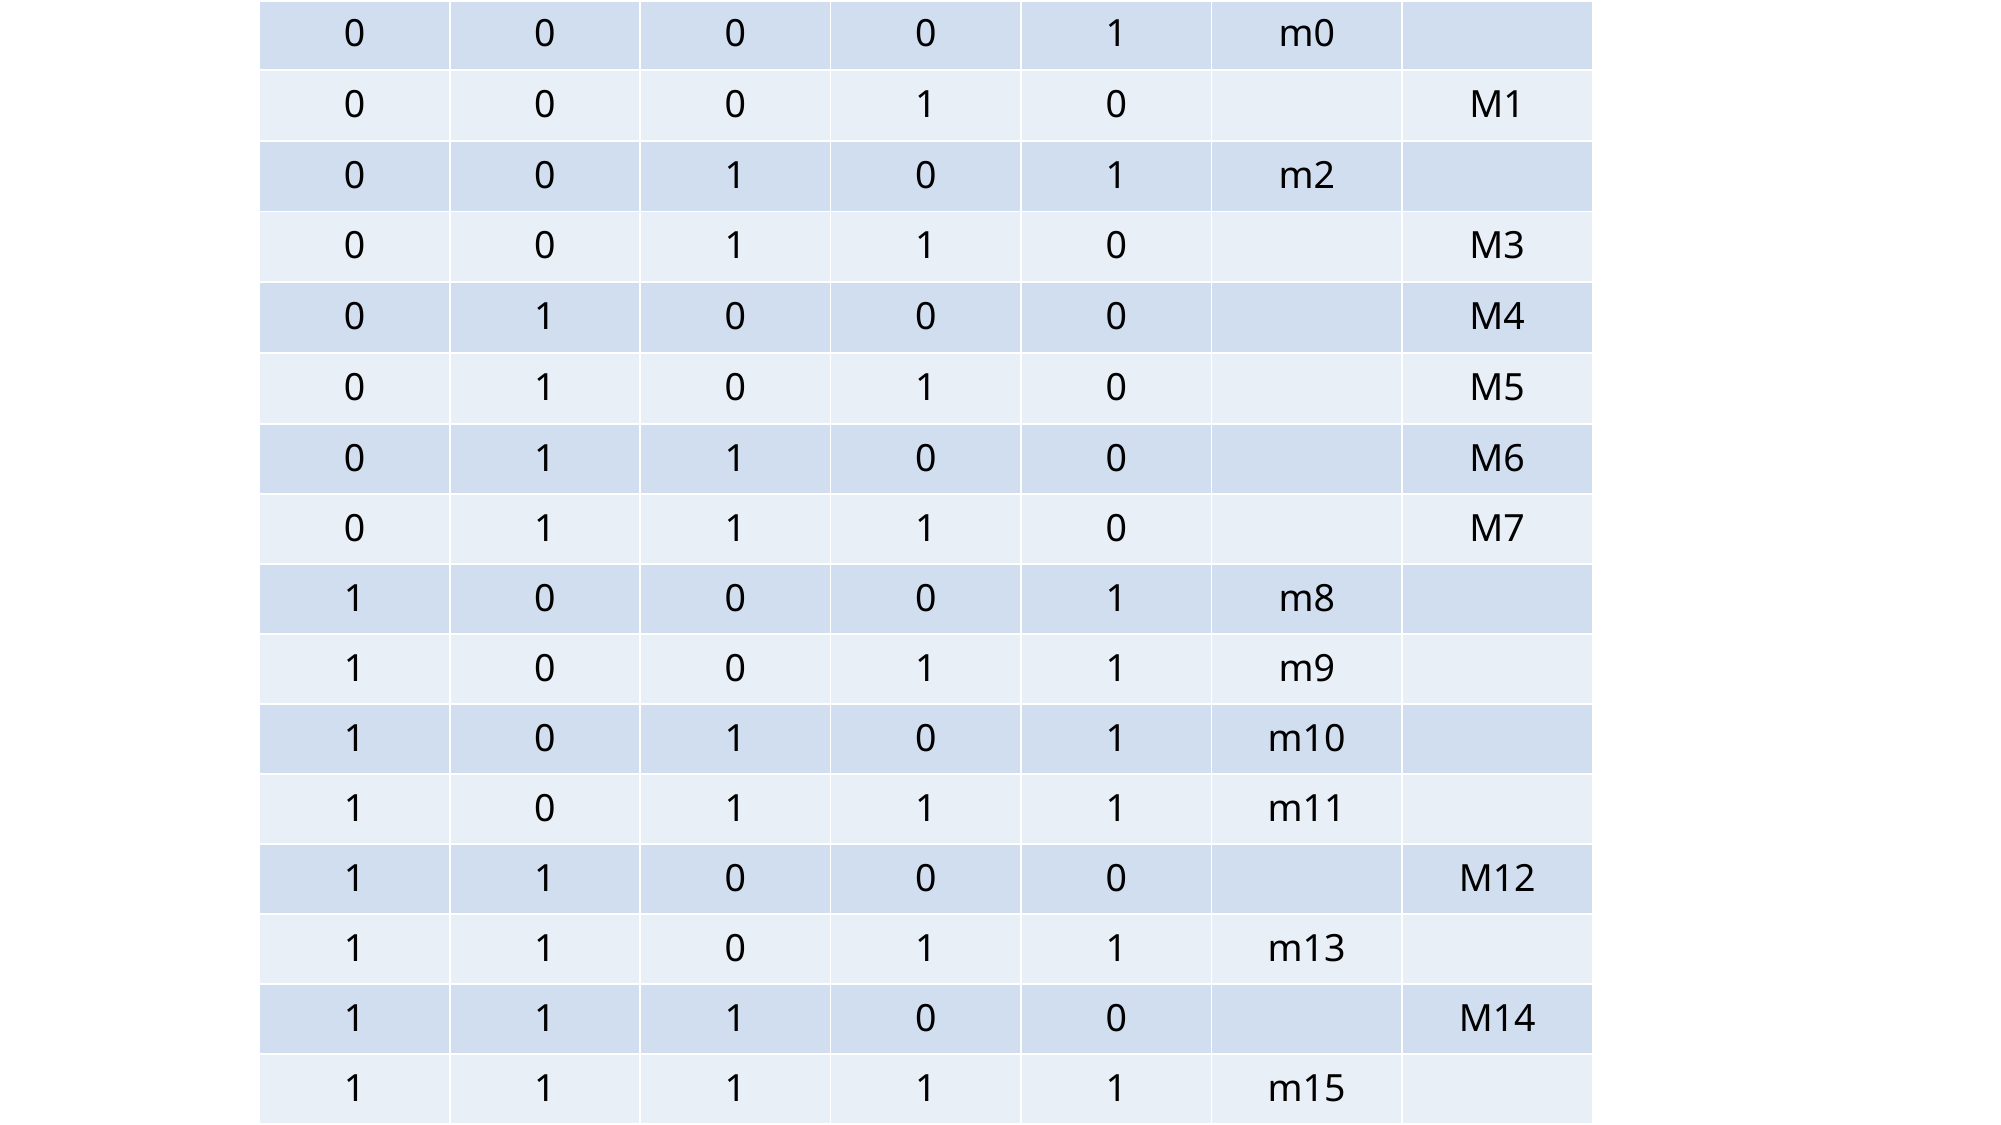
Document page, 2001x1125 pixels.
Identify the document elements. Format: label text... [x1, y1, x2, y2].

table_cell 1 [1022, 705, 1211, 773]
table_cell 1 [260, 565, 449, 633]
table_cell 1 [260, 1055, 449, 1123]
table_cell 1 [260, 985, 449, 1053]
table_cell 1 [831, 775, 1020, 843]
table_cell 1 [1022, 775, 1211, 843]
table_cell m2 [1212, 142, 1401, 211]
table_cell 1 [451, 845, 639, 913]
table_cell M14 [1403, 985, 1592, 1053]
table_cell 1 [260, 915, 449, 983]
table_cell m0 [1212, 2, 1401, 69]
table_cell 0 [260, 495, 449, 563]
table_cell 0 [260, 283, 449, 352]
table_cell 0 [831, 425, 1020, 493]
table_cell 0 [641, 283, 830, 352]
table_cell 1 [451, 283, 639, 352]
table_cell 0 [641, 915, 830, 983]
table_cell 0 [831, 845, 1020, 913]
table_cell 0 [451, 212, 639, 281]
table_cell 0 [451, 71, 639, 140]
table_cell 0 [1022, 425, 1211, 493]
table_cell 0 [831, 985, 1020, 1053]
table_cell 0 [1022, 283, 1211, 352]
table_cell 1 [641, 985, 830, 1053]
table_cell [1212, 212, 1401, 281]
table_cell 1 [1022, 915, 1211, 983]
table_cell [1212, 425, 1401, 493]
table_cell 0 [260, 2, 449, 69]
table_cell 1 [451, 985, 639, 1053]
table_cell 1 [260, 775, 449, 843]
table_cell 1 [451, 1055, 639, 1123]
table_cell M7 [1403, 495, 1592, 563]
table_cell M3 [1403, 212, 1592, 281]
table_cell [1212, 71, 1401, 140]
table_cell 1 [641, 775, 830, 843]
table_cell [1403, 775, 1592, 843]
table_cell 0 [641, 635, 830, 703]
table_cell [1403, 915, 1592, 983]
table_cell [1212, 985, 1401, 1053]
table_cell 0 [641, 354, 830, 423]
table_cell 1 [260, 635, 449, 703]
table_cell 1 [260, 845, 449, 913]
table_cell m13 [1212, 915, 1401, 983]
table_cell [1212, 354, 1401, 423]
table_cell [1403, 635, 1592, 703]
table_cell m10 [1212, 705, 1401, 773]
table_cell 1 [641, 212, 830, 281]
table_cell 0 [831, 565, 1020, 633]
table_cell 0 [260, 425, 449, 493]
table_cell 0 [1022, 495, 1211, 563]
table_cell [1212, 845, 1401, 913]
table_cell 0 [1022, 212, 1211, 281]
table_cell M12 [1403, 845, 1592, 913]
table_cell M6 [1403, 425, 1592, 493]
table_cell M5 [1403, 354, 1592, 423]
table_cell [1403, 705, 1592, 773]
table_cell 0 [831, 2, 1020, 69]
table_cell [1212, 283, 1401, 352]
table_cell 0 [260, 142, 449, 211]
table_cell m8 [1212, 565, 1401, 633]
table_cell 1 [831, 354, 1020, 423]
table_cell 1 [641, 495, 830, 563]
table_cell m11 [1212, 775, 1401, 843]
table_cell 0 [1022, 71, 1211, 140]
table_cell 1 [1022, 142, 1211, 211]
table_cell 1 [831, 71, 1020, 140]
table_cell 1 [260, 705, 449, 773]
table_cell 1 [1022, 2, 1211, 69]
table_cell 1 [641, 142, 830, 211]
table_cell 0 [451, 775, 639, 843]
table_cell 0 [451, 2, 639, 69]
table_cell 0 [260, 354, 449, 423]
table_cell 0 [641, 2, 830, 69]
table_cell 1 [831, 635, 1020, 703]
table_cell M1 [1403, 71, 1592, 140]
table_cell 0 [1022, 985, 1211, 1053]
table_cell m9 [1212, 635, 1401, 703]
table_cell 0 [831, 283, 1020, 352]
table_cell 1 [831, 915, 1020, 983]
table_cell 0 [451, 635, 639, 703]
table_cell [1403, 565, 1592, 633]
table_cell 0 [641, 565, 830, 633]
table_cell 1 [451, 425, 639, 493]
table_cell 1 [641, 1055, 830, 1123]
table_cell 0 [641, 845, 830, 913]
table_cell 1 [1022, 565, 1211, 633]
table_cell 0 [451, 565, 639, 633]
table_cell 1 [1022, 635, 1211, 703]
table_cell 0 [260, 212, 449, 281]
table_cell 0 [451, 142, 639, 211]
table_cell 1 [641, 705, 830, 773]
table_cell 1 [831, 495, 1020, 563]
table_cell [1403, 142, 1592, 211]
table_cell 0 [1022, 354, 1211, 423]
table_cell 1 [641, 425, 830, 493]
table_cell 1 [451, 495, 639, 563]
table_cell 1 [831, 212, 1020, 281]
table_cell 0 [1022, 845, 1211, 913]
table_cell 1 [451, 354, 639, 423]
table_cell 0 [260, 71, 449, 140]
table_cell 1 [451, 915, 639, 983]
table_cell 0 [451, 705, 639, 773]
table_cell 0 [831, 142, 1020, 211]
table_cell m15 [1212, 1055, 1401, 1123]
table_cell 0 [831, 705, 1020, 773]
table_cell 1 [1022, 1055, 1211, 1123]
table_cell [1212, 495, 1401, 563]
table_cell M4 [1403, 283, 1592, 352]
table_cell [1403, 1055, 1592, 1123]
table_cell [1403, 2, 1592, 69]
table_cell 0 [641, 71, 830, 140]
table_cell 1 [831, 1055, 1020, 1123]
